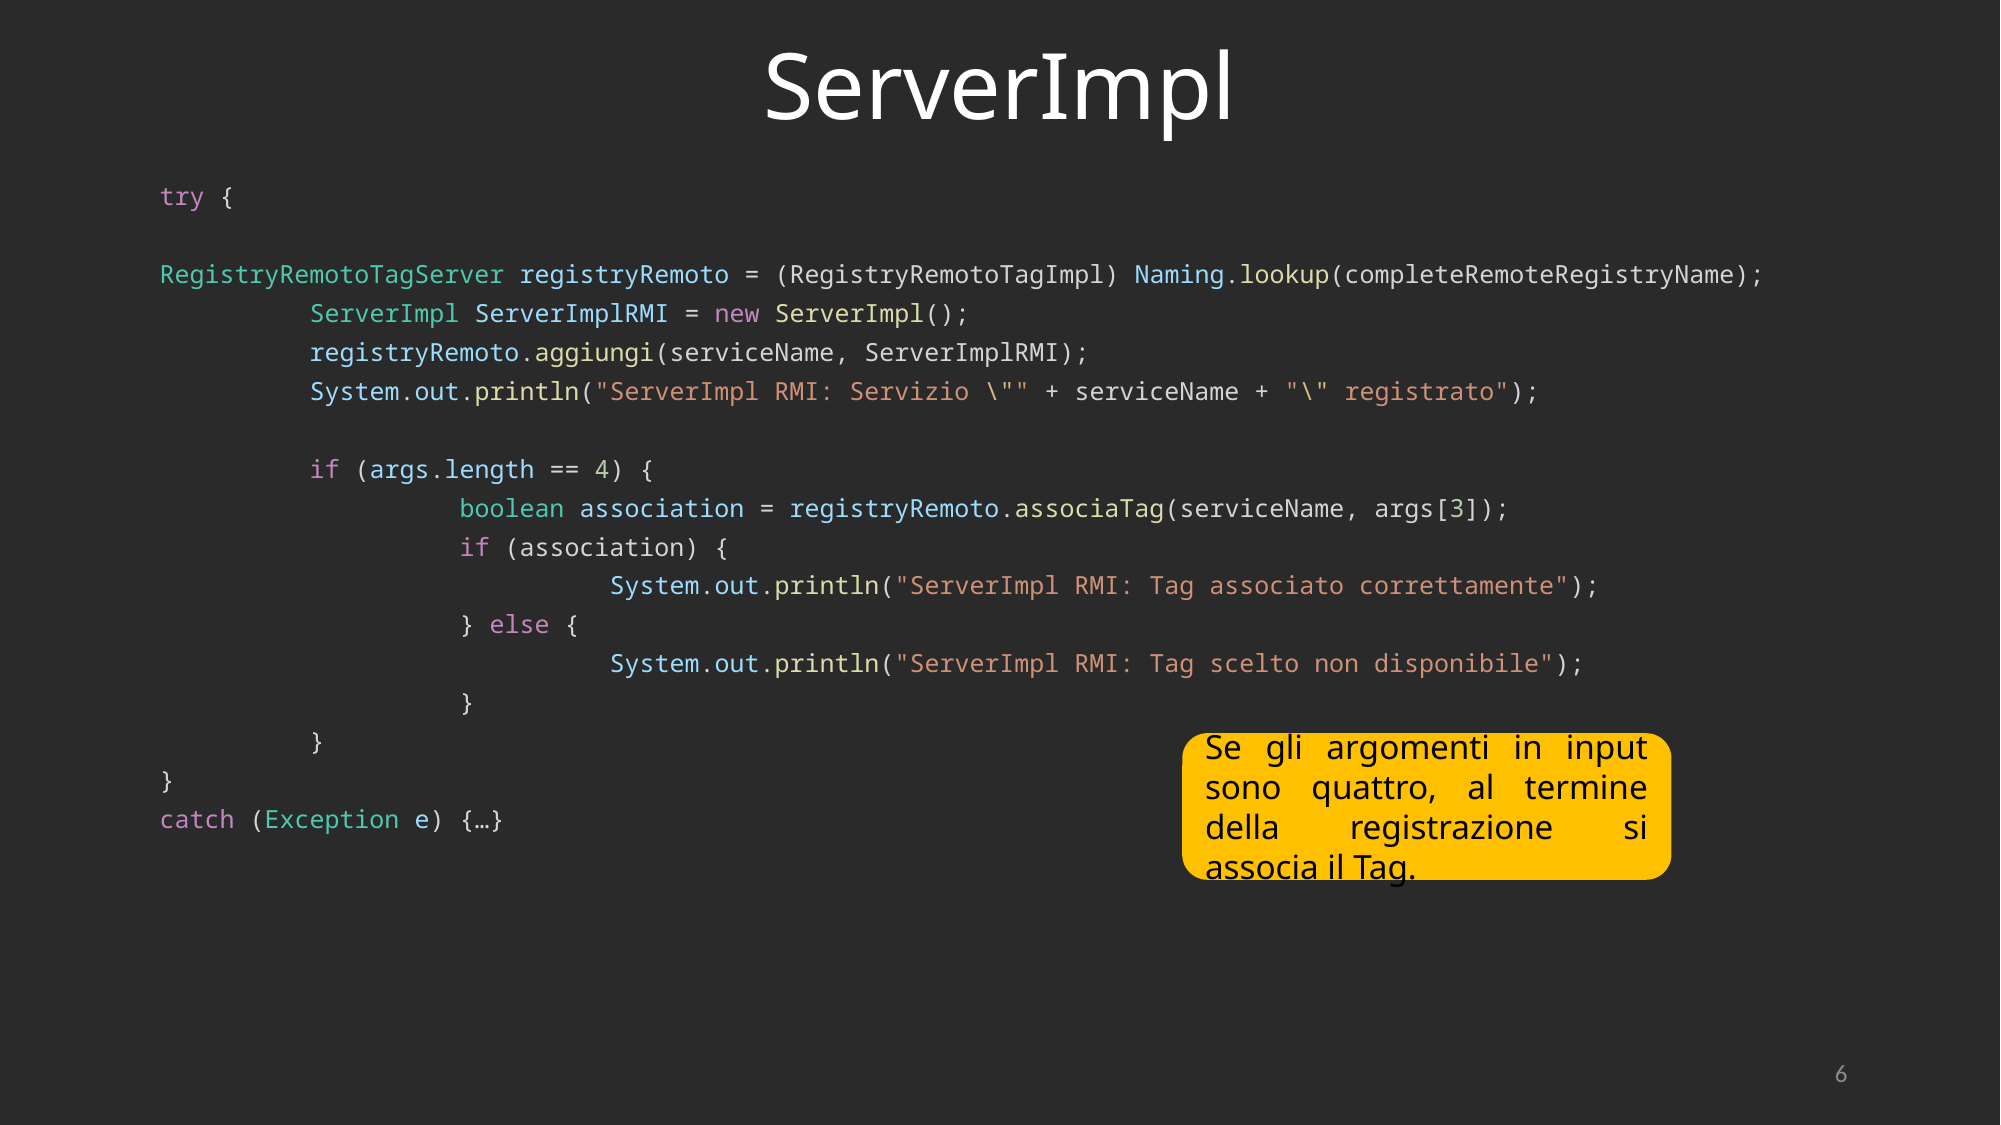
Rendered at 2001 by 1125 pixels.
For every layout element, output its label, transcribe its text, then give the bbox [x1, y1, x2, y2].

text_box Se gli argomenti in input sono quattro, al termine della registrazione si associa il Tag. [1182, 733, 1672, 880]
title ServerImpl [27, 15, 1973, 165]
text_box try { RegistryRemotoTagServer registryRemoto = (RegistryRemotoTagImpl) Naming.lookup(completeRemoteRegistryName); ServerImpl ServerImplRMI = new ServerImpl(); registryRemoto.aggiungi(serviceName, ServerImplRMI); System.out.println("ServerImpl RMI: Servizio \"" + serviceName + "\" registrato"); if (args.length == 4) { boolean association = registryRemoto.associaTag(serviceName, args[3]); if (association) { System.out.println("ServerImpl RMI: Tag associato correttamente"); } else { System.out.println("ServerImpl RMI: Tag scelto non disponibile"); } } } catch (Exception e) {…} [144, 164, 1856, 841]
slide_number 6 [1412, 1042, 1863, 1103]
